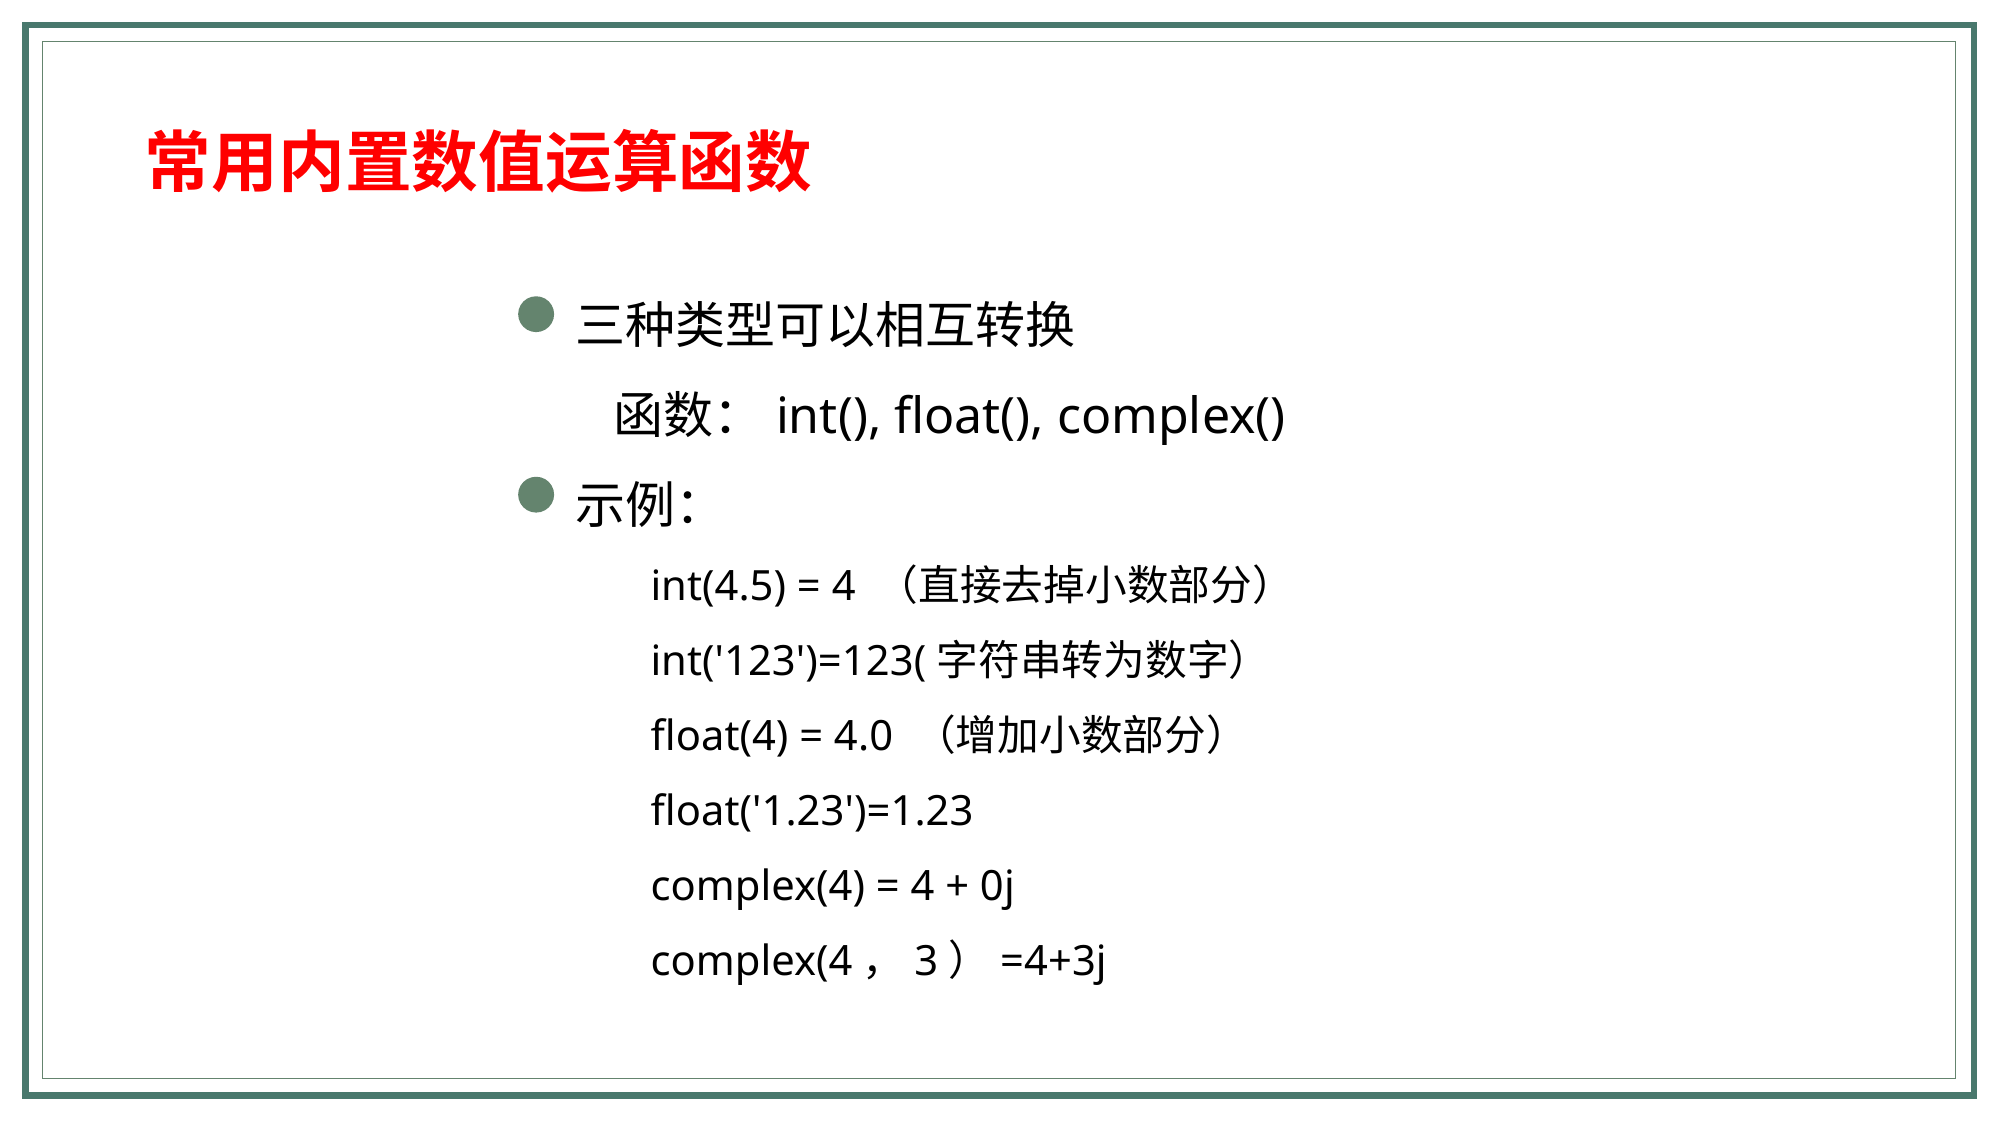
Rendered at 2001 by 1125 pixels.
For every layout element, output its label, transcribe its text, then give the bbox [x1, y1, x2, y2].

text_box [25, 24, 1975, 1097]
text_box [42, 41, 1956, 1080]
text_box 常用内置数值运算函数 [130, 112, 828, 208]
text_box [517, 475, 556, 514]
text_box 三种类型可以相互转换 函数：int(), float(), complex() 示例： int(4.5) = 4 （直接去掉小数部分） int('123')=123(字符串转为数字） float(4) = 4.0 （增加小数部分） float('1.23')=1.23 complex(4) = 4 + 0j complex(4，3）=4+3j [485, 256, 1648, 992]
text_box [517, 295, 556, 334]
